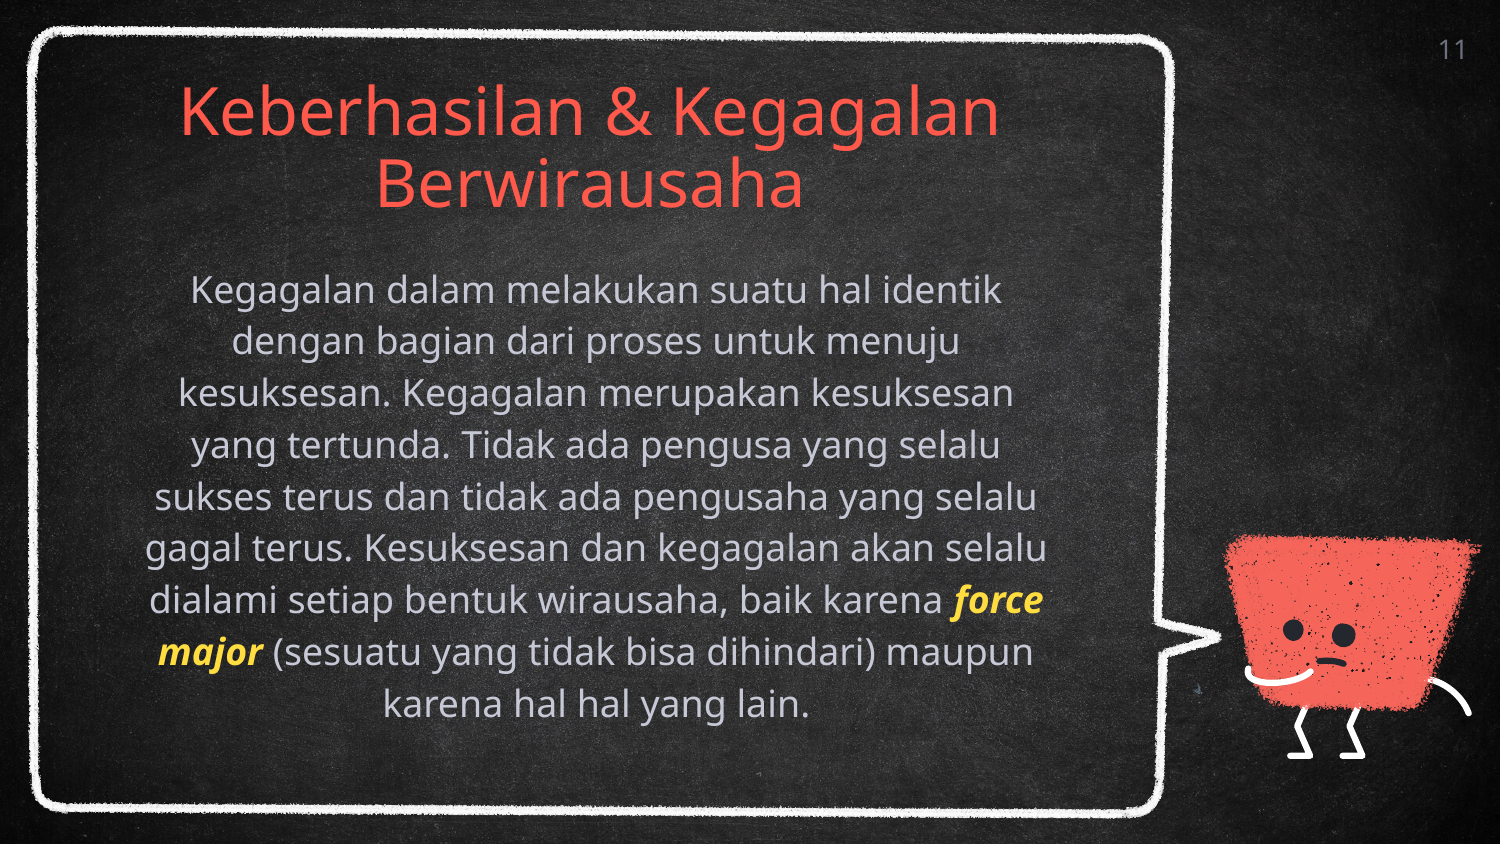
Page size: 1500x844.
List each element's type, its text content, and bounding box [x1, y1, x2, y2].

slide_number 11 [1378, 32, 1469, 98]
picture [0, 0, 1500, 844]
subtitle Kegagalan dalam melakukan suatu hal identik dengan bagian dari proses untuk menuju kesuksesan. Kegagalan merupakan kesuksesan yang tertunda. Tidak ada pengusa yang selalu sukses terus dan tidak ada pengusaha yang selalu gagal terus. Kesuksesan dan kegagalan akan selalu dialami setiap bentuk wirausaha, baik karena force major (sesuatu yang tidak bisa dihindari) maupun karena hal hal yang lain. [135, 259, 1058, 694]
title Keberhasilan & Kegagalan Berwirausaha [53, 67, 1128, 233]
